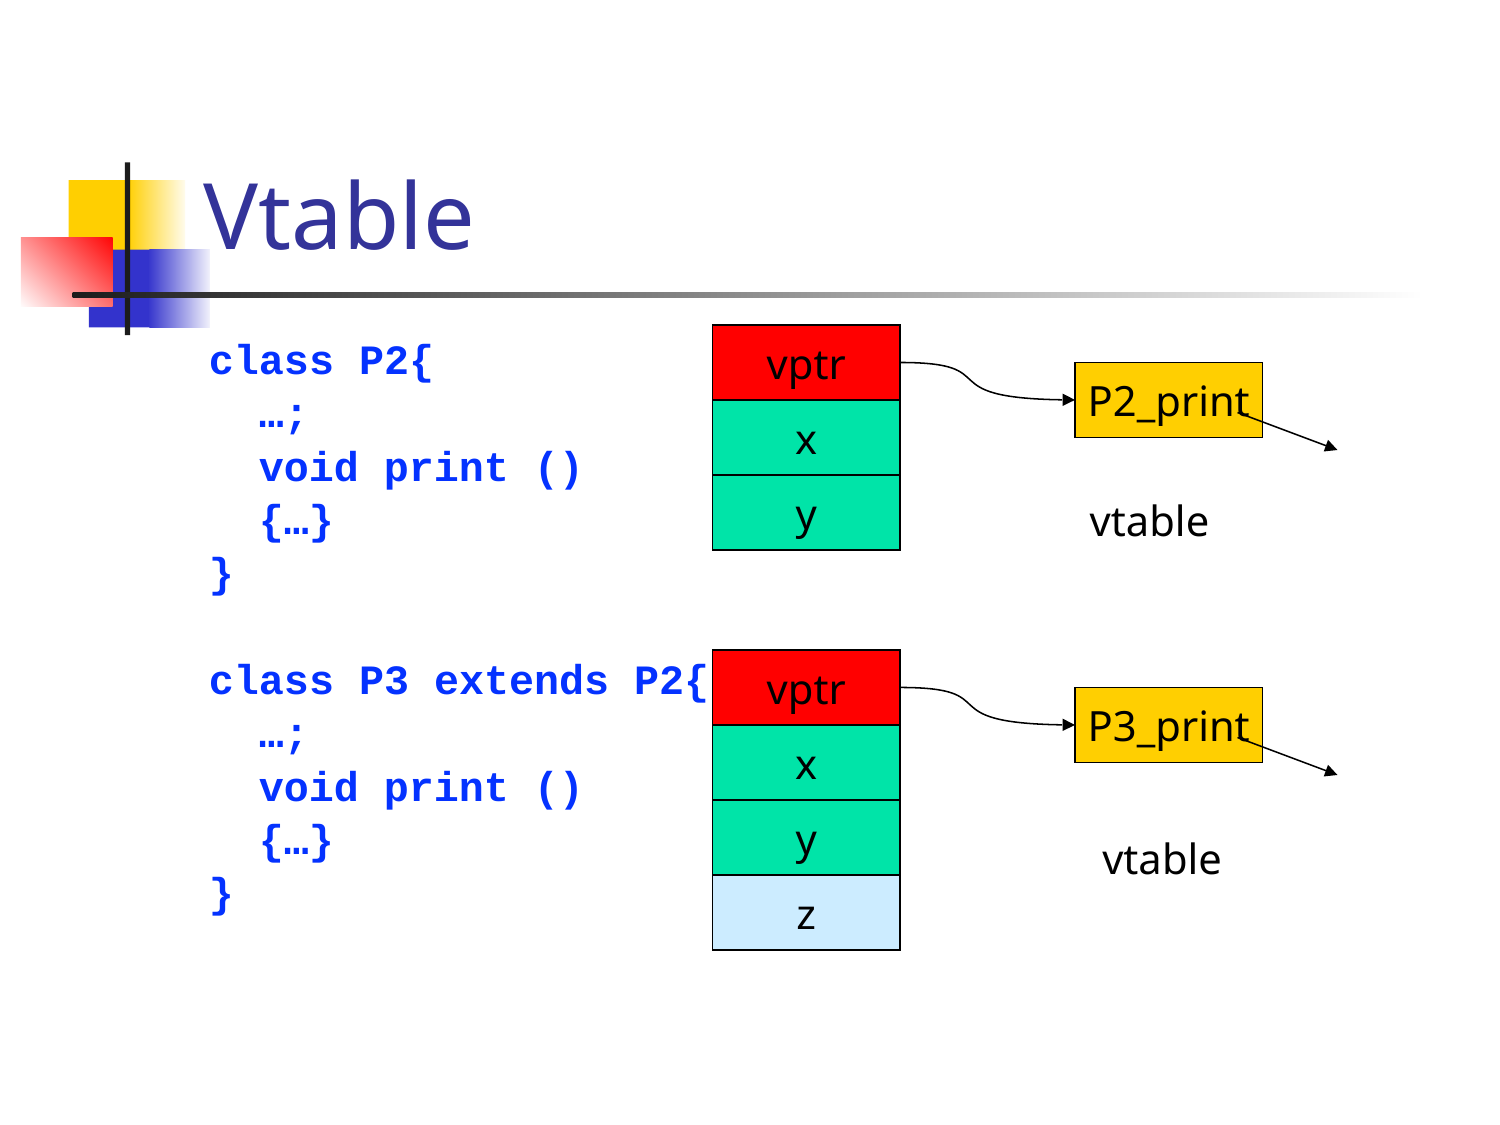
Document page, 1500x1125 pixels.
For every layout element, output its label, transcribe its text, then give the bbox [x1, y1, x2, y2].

title Vtable [188, 35, 1468, 275]
text_box [1237, 737, 1338, 777]
text_box P2_print [1074, 362, 1263, 438]
text_box vtable [1087, 825, 1313, 890]
text_box vptr [712, 324, 900, 399]
text_box x [712, 399, 900, 474]
text_box P3_print [1074, 687, 1263, 763]
text_box y [712, 474, 900, 550]
text_box x [712, 724, 900, 799]
text_box y [712, 799, 900, 874]
text_box vtable [1074, 487, 1300, 553]
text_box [899, 362, 1075, 400]
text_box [899, 687, 1075, 725]
text_box vptr [712, 649, 900, 724]
list class P2{ …; void print () {…} } class P3 extends P2{ …; void print () {…} } [193, 331, 1469, 1006]
text_box [1237, 412, 1338, 452]
text_box z [712, 874, 900, 950]
